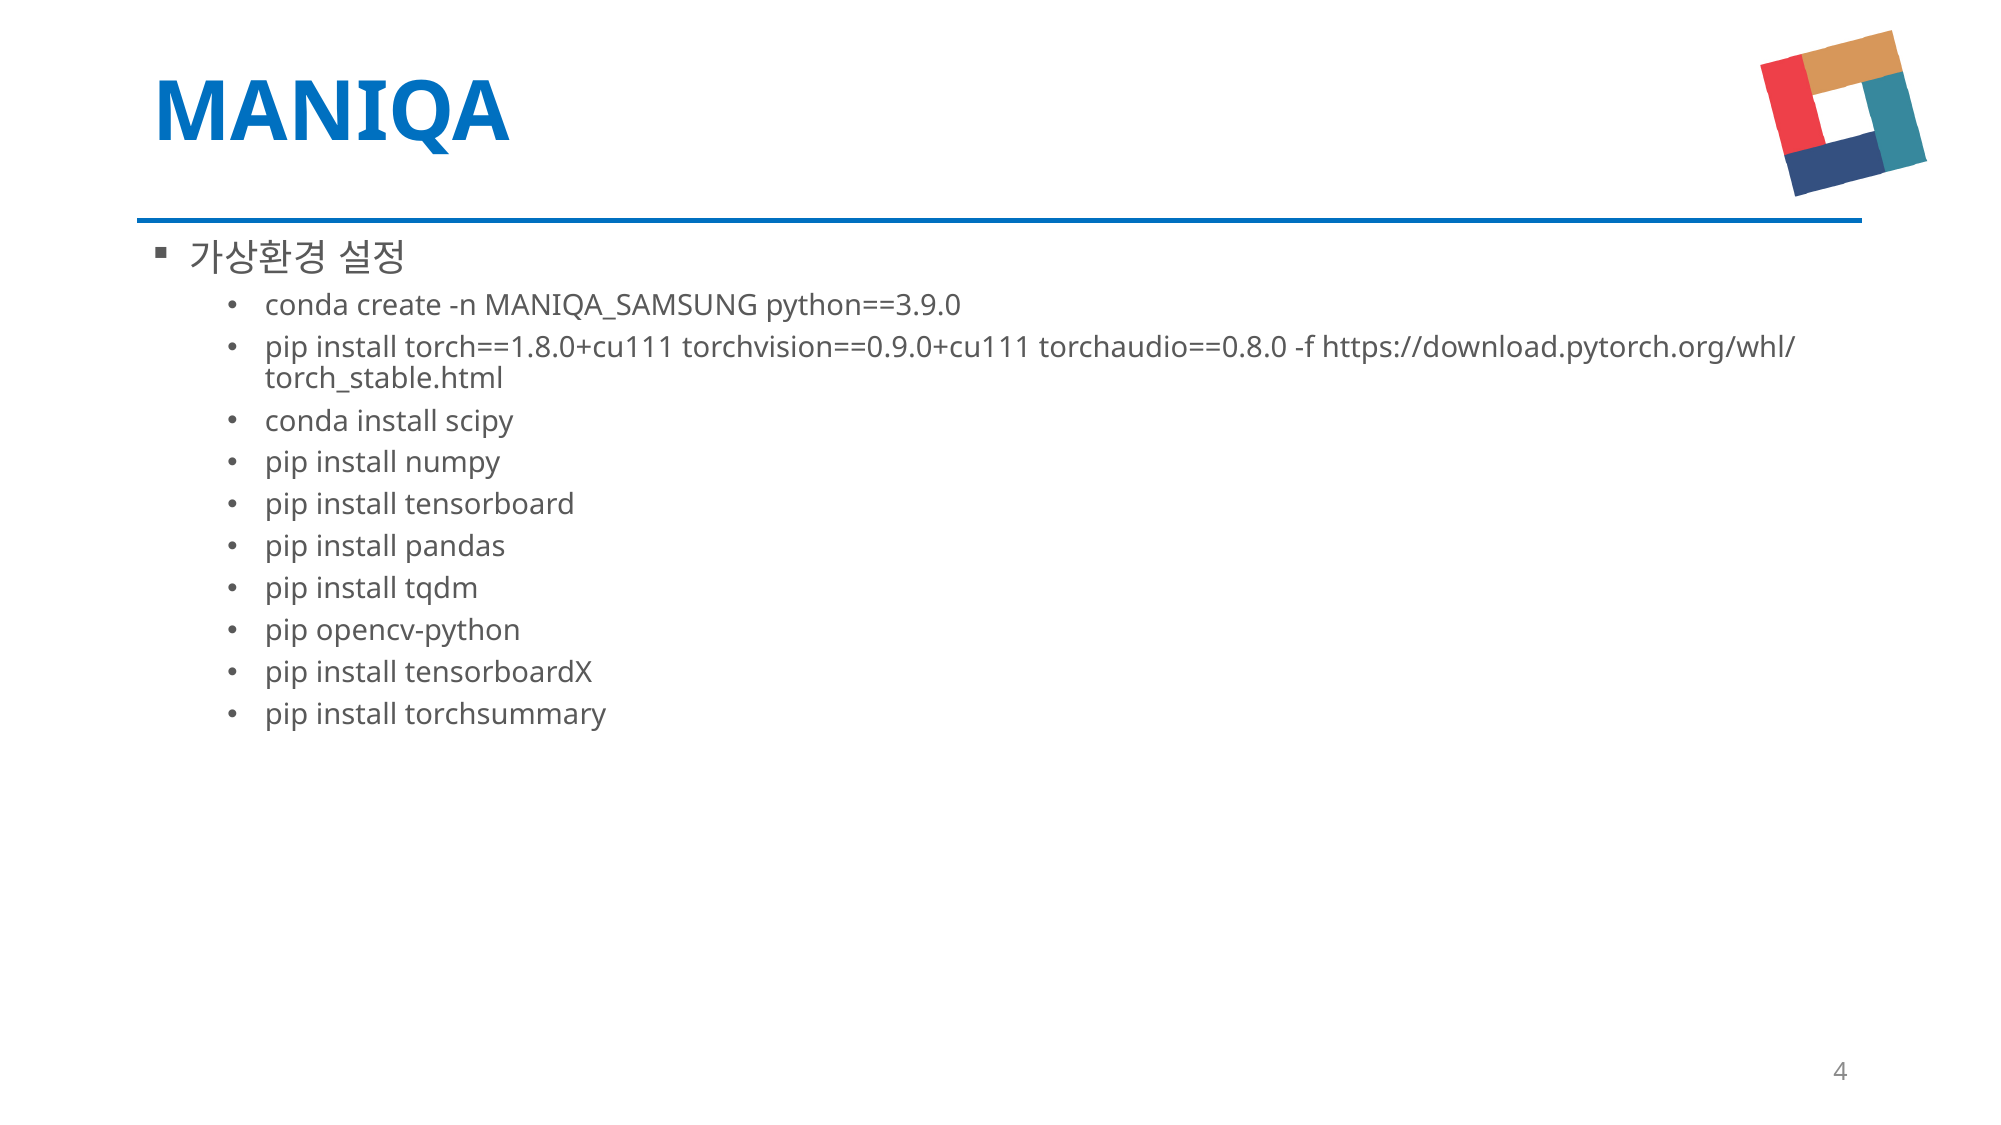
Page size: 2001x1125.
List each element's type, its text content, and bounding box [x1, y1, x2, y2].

slide_number 4 [1412, 1042, 1863, 1103]
list 가상환경 설정 conda create -n MANIQA_SAMSUNG python==3.9.0 pip install torch==1.8.0+cu111 torchvision==0.9.0+cu111 torchaudio==0.8.0 -f https://download.pytorch.org/whl/torch_stable.html conda install scipy pip install numpy pip install tensorboard pip install pandas pip install tqdm pip opencv-python pip install tensorboardX pip install torchsummary [137, 232, 1863, 1024]
picture [1863, 28, 1936, 203]
title MANIQA [137, 19, 1863, 208]
